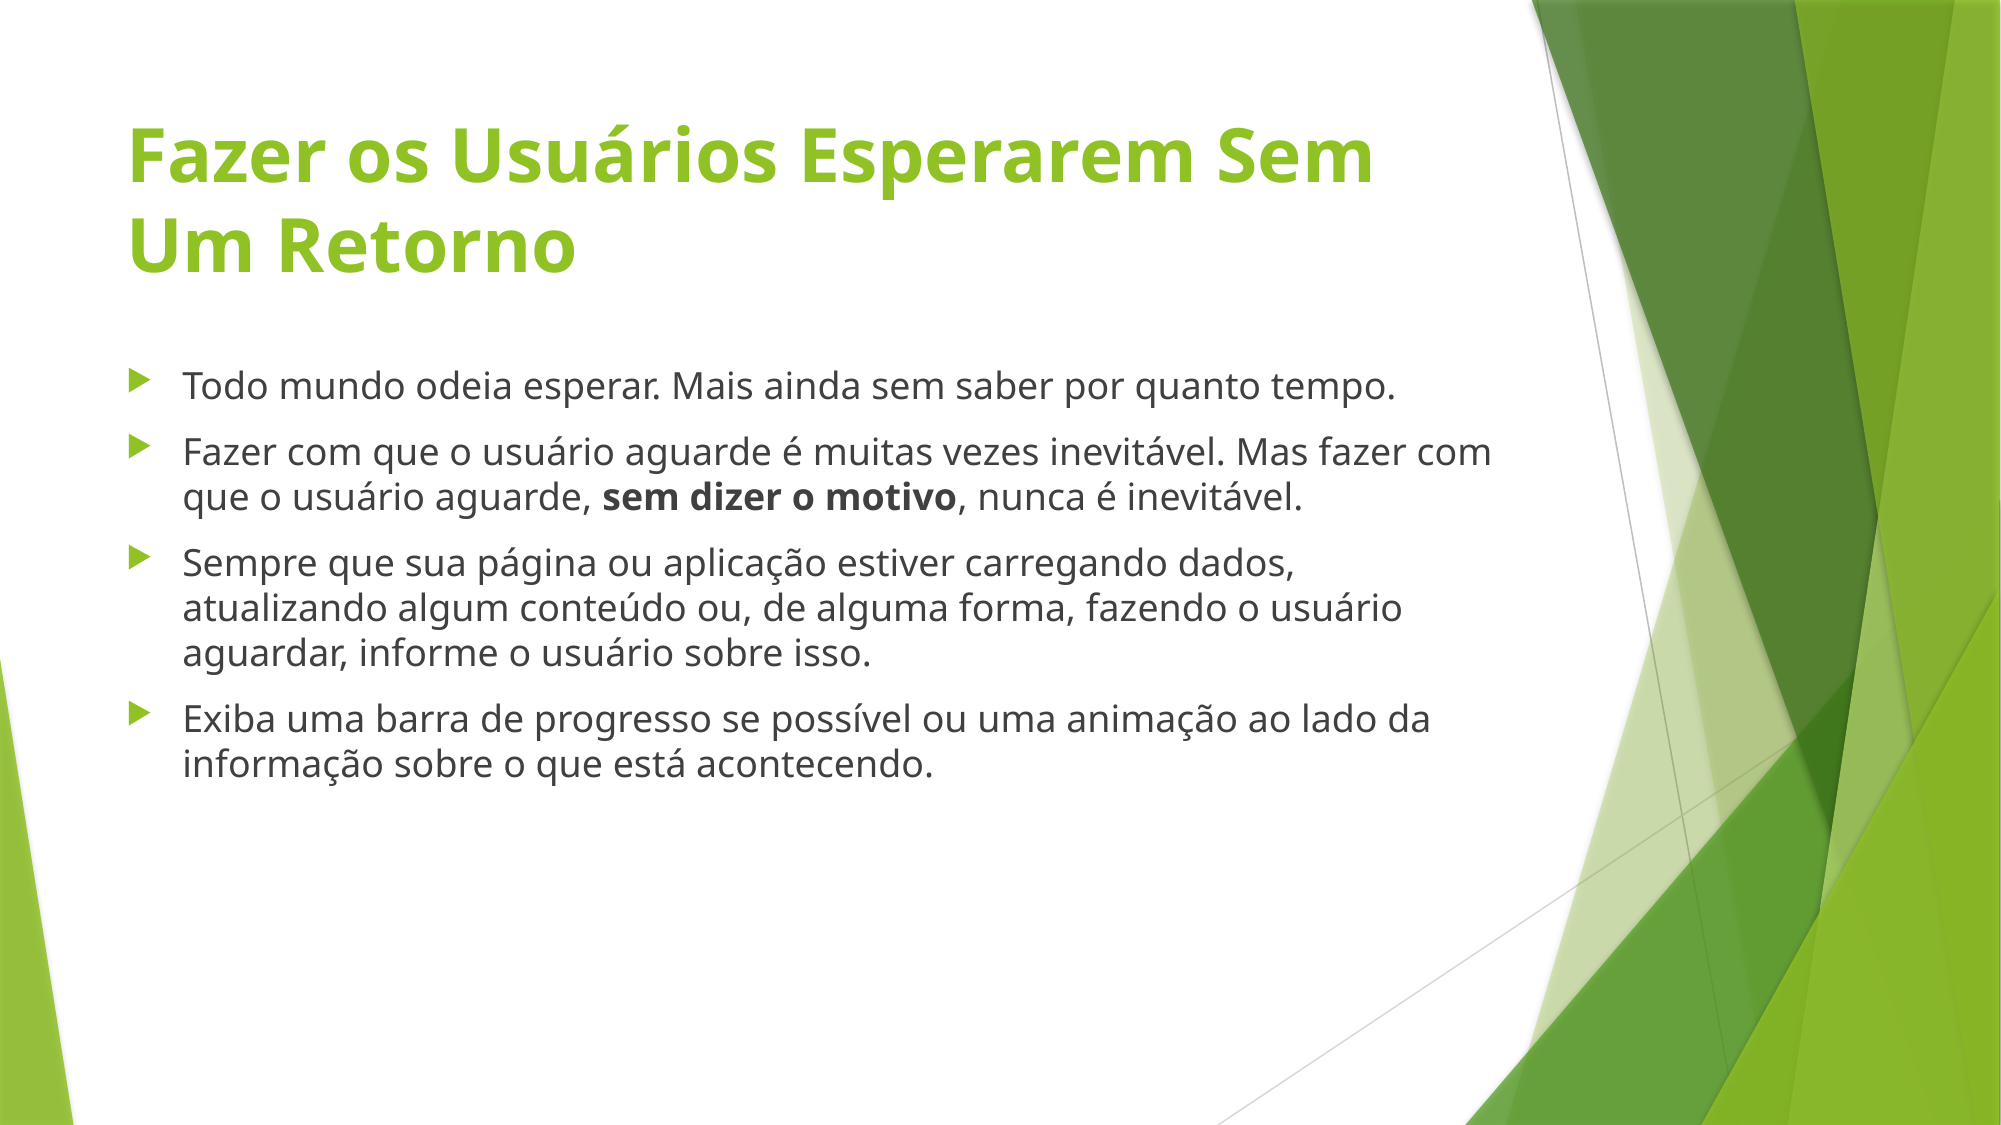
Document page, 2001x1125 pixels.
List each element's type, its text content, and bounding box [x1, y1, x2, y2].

list Todo mundo odeia esperar. Mais ainda sem saber por quanto tempo. Fazer com que o usuário aguarde é muitas vezes inevitável. Mas fazer com que o usuário aguarde, sem dizer o motivo, nunca é inevitável. Sempre que sua página ou aplicação estiver carregando dados, atualizando algum conteúdo ou, de alguma forma, fazendo o usuário aguardar, informe o usuário sobre isso. Exiba uma barra de progresso se possível ou uma animação ao lado da informação sobre o que está acontecendo. [111, 354, 1522, 992]
title Fazer os Usuários Esperarem Sem Um Retorno [111, 99, 1522, 317]
